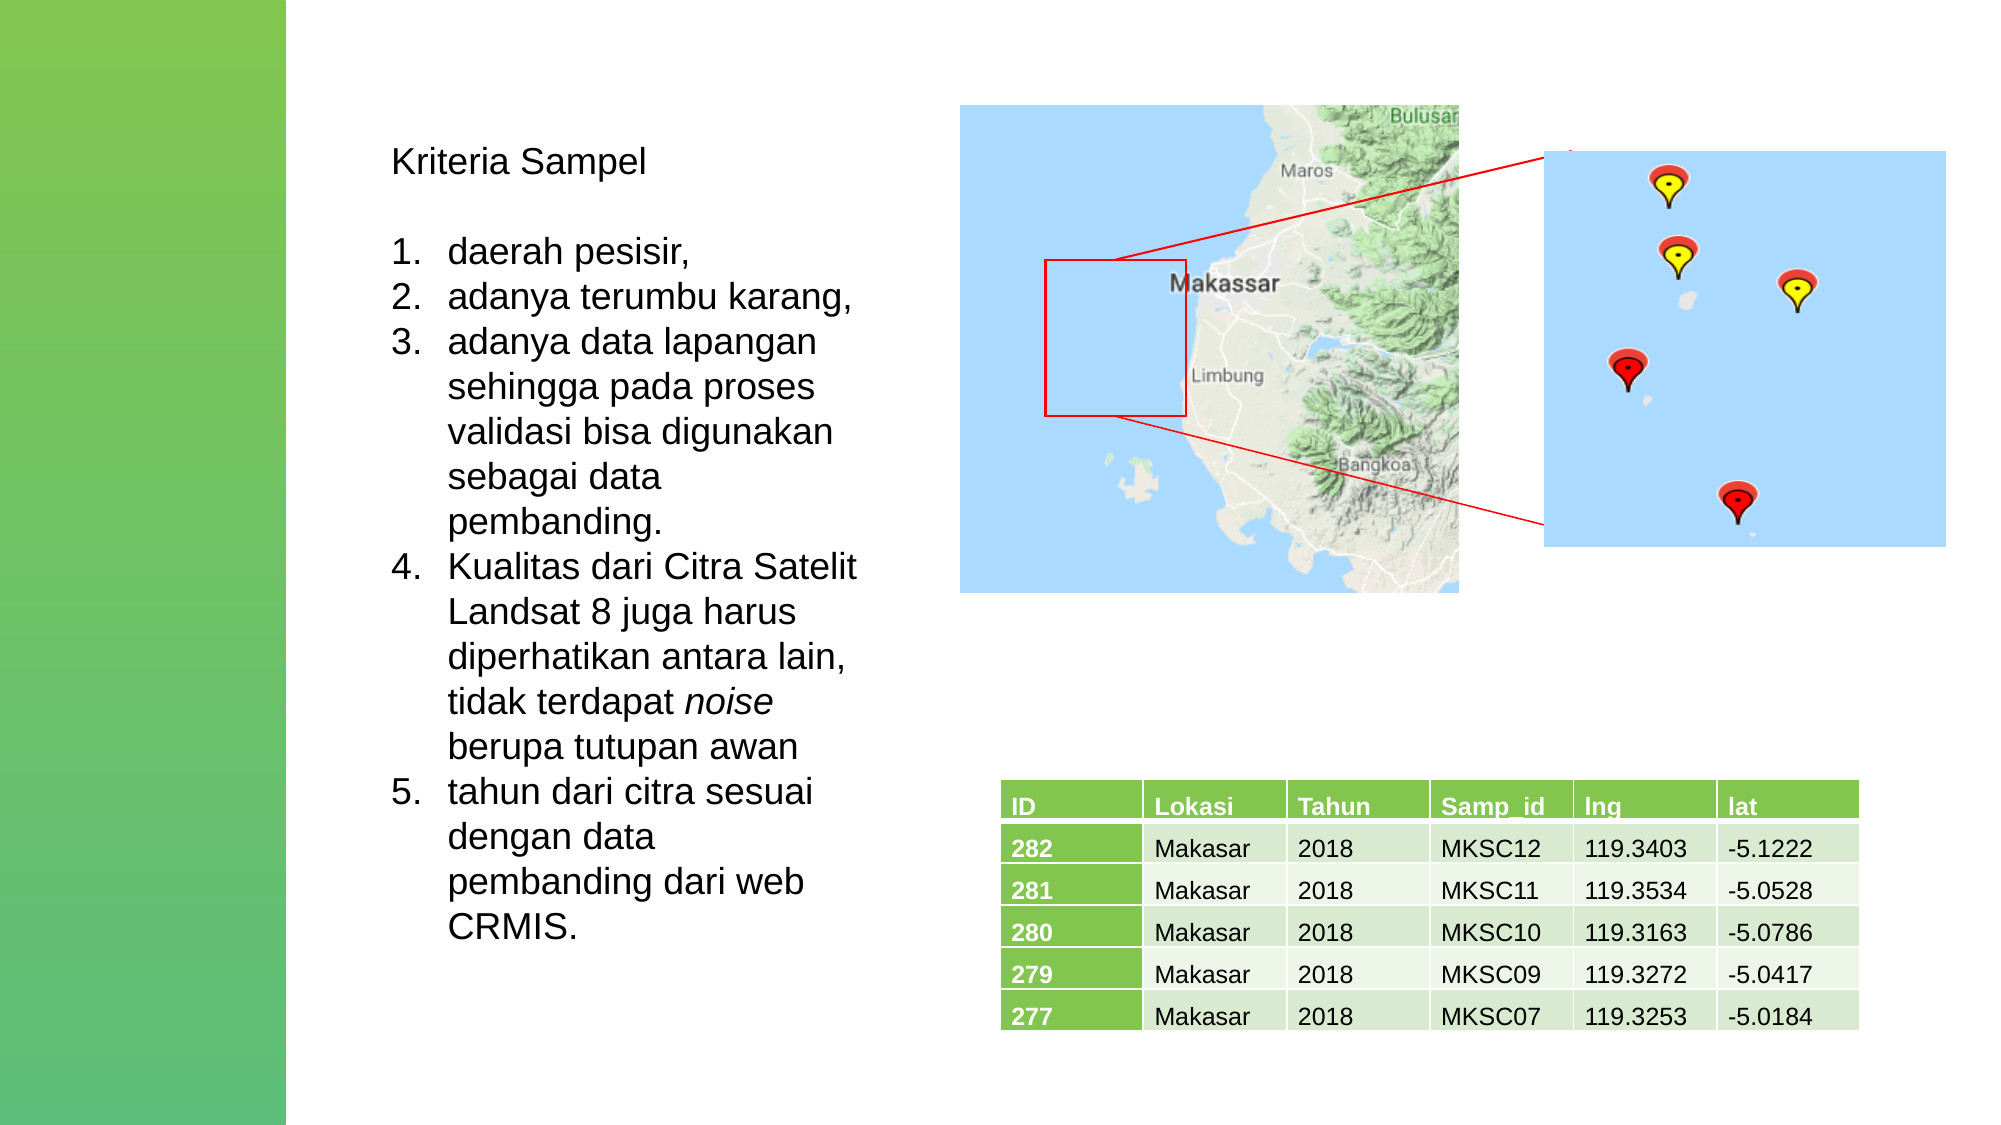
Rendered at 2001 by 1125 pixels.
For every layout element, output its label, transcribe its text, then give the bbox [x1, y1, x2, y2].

table_cell 277 [1001, 990, 1142, 1030]
table_cell MKSC11 [1431, 864, 1573, 904]
table_cell MKSC07 [1431, 990, 1573, 1030]
table_cell 280 [1001, 906, 1142, 946]
table_cell -5.1222 [1718, 824, 1859, 862]
table_cell 119.3253 [1574, 990, 1716, 1030]
text_box Kriteria Sampel daerah pesisir, adanya terumbu karang, adanya data lapangan sehingga pada proses validasi bisa digunakan sebagai data pembanding. Kualitas dari Citra Satelit Landsat 8 juga harus diperhatikan antara lain, tidak terdapat noise berupa tutupan awan tahun dari citra sesuai dengan data pembanding dari web CRMIS. [376, 129, 875, 1000]
table_header Lokasi [1144, 780, 1286, 818]
table_cell MKSC12 [1431, 824, 1573, 862]
table_cell 2018 [1288, 990, 1429, 1030]
table_cell Makasar [1144, 906, 1286, 946]
table_cell -5.0417 [1718, 948, 1859, 988]
table_cell -5.0528 [1718, 864, 1859, 904]
table_header Tahun [1288, 780, 1429, 818]
table_header lat [1718, 780, 1859, 818]
table_cell 119.3403 [1574, 824, 1716, 862]
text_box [1115, 150, 1542, 260]
picture [959, 104, 1459, 593]
text_box [0, 0, 286, 1125]
table_header ID [1001, 780, 1142, 818]
table_cell 2018 [1288, 824, 1429, 862]
table_cell MKSC10 [1431, 906, 1573, 946]
table_cell 2018 [1288, 906, 1429, 946]
table_cell MKSC09 [1431, 948, 1573, 988]
table_cell 119.3272 [1574, 948, 1716, 988]
table_cell 2018 [1288, 948, 1429, 988]
table_cell -5.0184 [1718, 990, 1859, 1030]
table_header lng [1574, 780, 1716, 818]
table_cell 282 [1001, 824, 1142, 862]
table_cell -5.0786 [1718, 906, 1859, 946]
table_cell 2018 [1288, 864, 1429, 904]
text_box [1115, 416, 1538, 526]
table_cell 119.3534 [1574, 864, 1716, 904]
table_cell 279 [1001, 948, 1142, 988]
table_cell Makasar [1144, 990, 1286, 1030]
table_cell Makasar [1144, 864, 1286, 904]
picture [1543, 150, 1947, 548]
table_cell 281 [1001, 864, 1142, 904]
table_cell 119.3163 [1574, 906, 1716, 946]
table_cell Makasar [1144, 824, 1286, 862]
table_cell Makasar [1144, 948, 1286, 988]
table_header Samp_id [1431, 780, 1573, 818]
